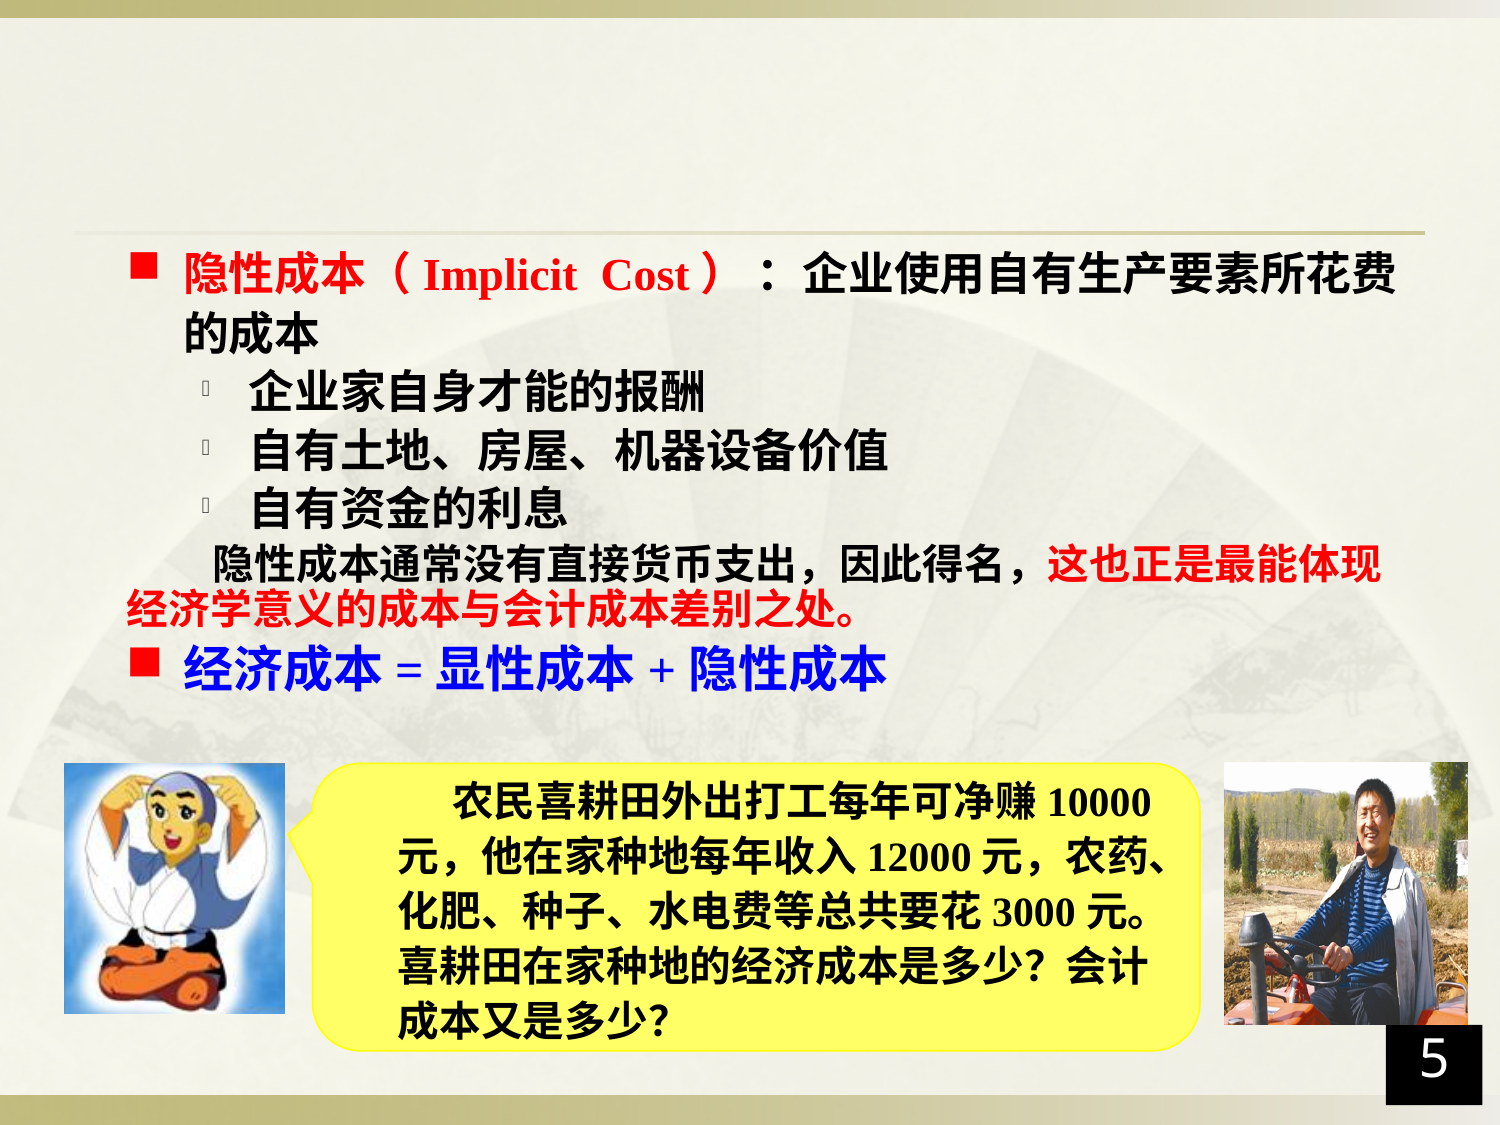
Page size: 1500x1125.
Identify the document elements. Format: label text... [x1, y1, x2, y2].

text_box 5 [1385, 1024, 1483, 1106]
picture [1224, 761, 1469, 1026]
text_box 农民喜耕田外出打工每年可净赚10000元，他在家种地每年收入12000元，农药、化肥、种子、水电费等总共要花3000元。喜耕田在家种地的经济成本是多少？会计成本又是多少？ [289, 763, 1201, 1051]
text_box 隐性成本（Implicit Cost） ：企业使用自有生产要素所花费的成本 企业家自身才能的报酬 自有土地、房屋、机器设备价值 自有资金的利息 隐性成本通常没有直接货币支出，因此得名，这也正是最能体现经济学意义的成本与会计成本差别之处。 经济成本=显性成本+隐性成本 [112, 231, 1433, 763]
picture [63, 762, 286, 1014]
